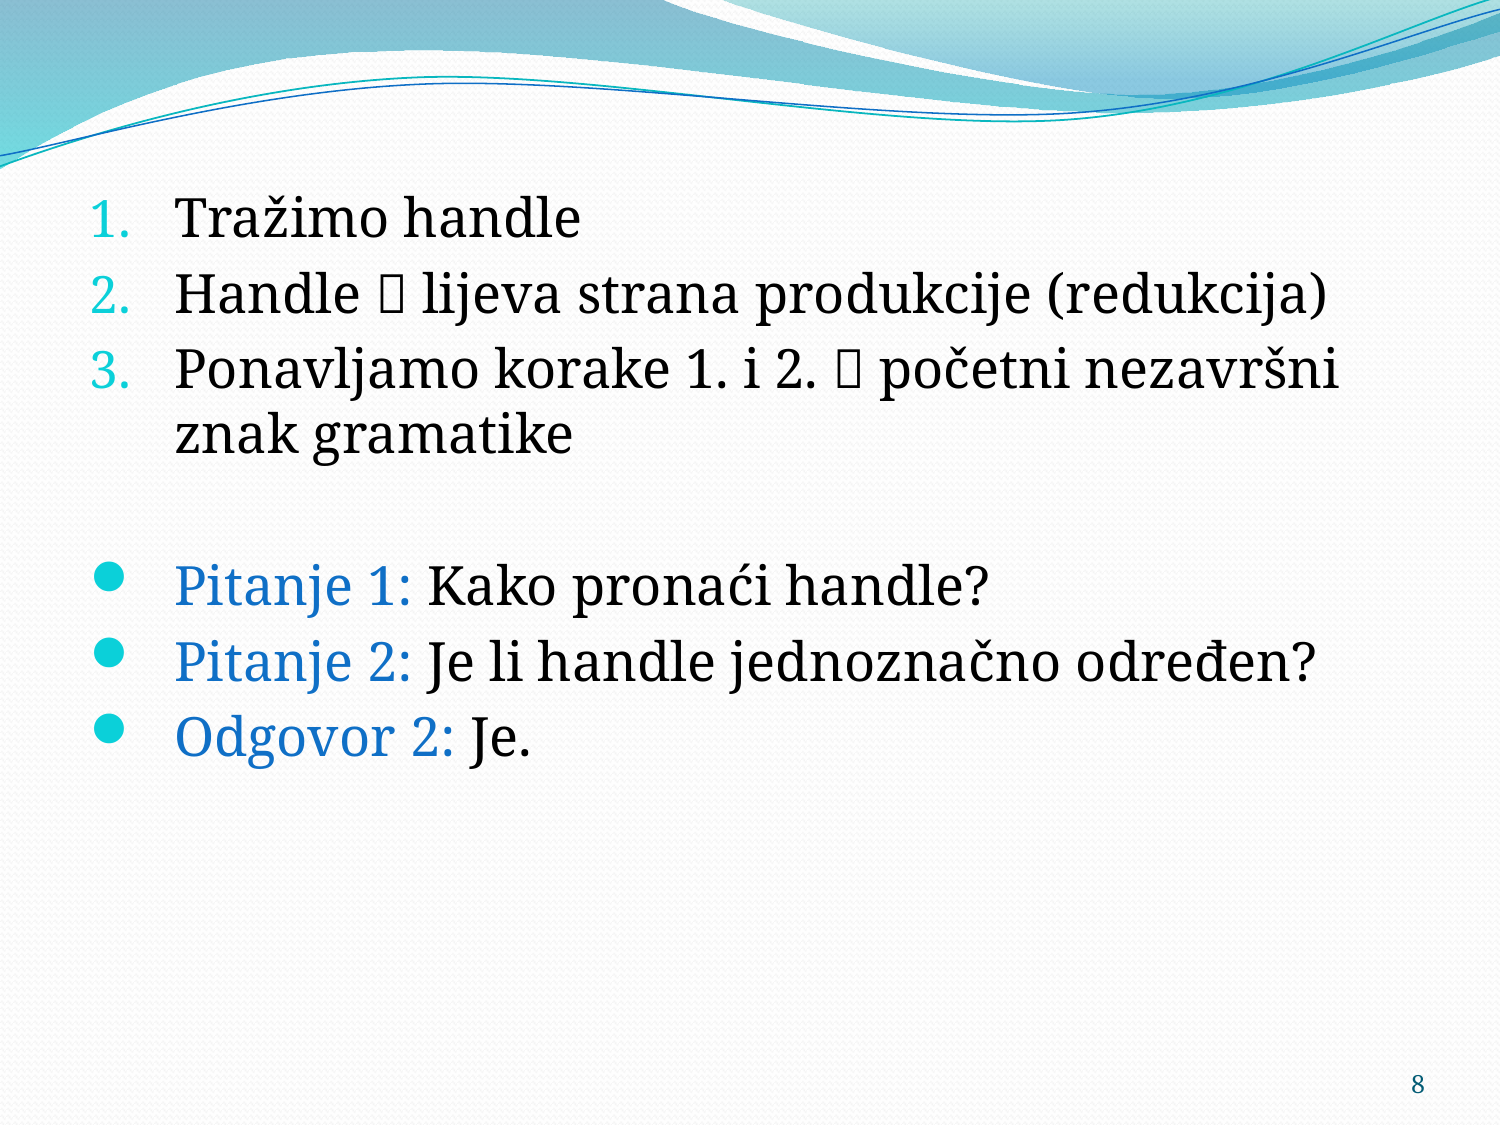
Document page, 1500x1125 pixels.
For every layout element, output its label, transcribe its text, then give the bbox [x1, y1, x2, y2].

slide_number 8 [1299, 1042, 1425, 1103]
list Tražimo handle Handle  lijeva strana produkcije (redukcija) Ponavljamo korake 1. i 2.  početni nezavršni znak gramatike Pitanje 1: Kako pronaći handle? Pitanje 2: Je li handle jednoznačno određen? Odgovor 2: Je. [75, 175, 1425, 1038]
